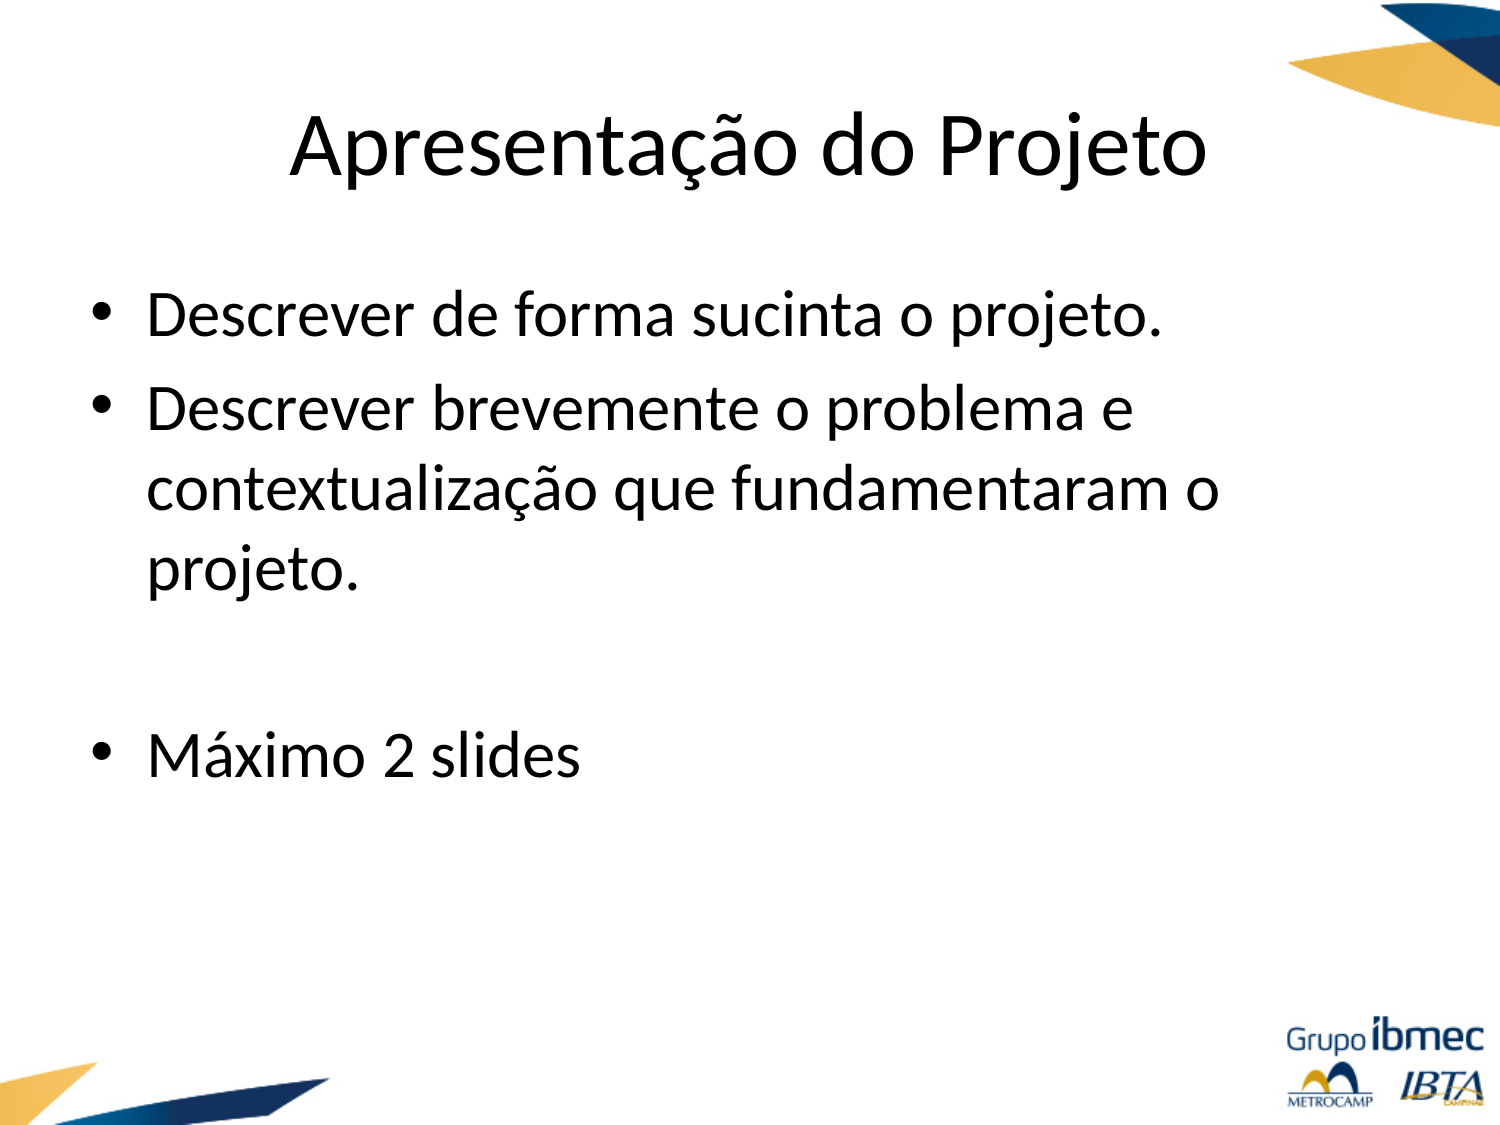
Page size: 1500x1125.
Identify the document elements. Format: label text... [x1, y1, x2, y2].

list Descrever de forma sucinta o projeto. Descrever brevemente o problema e contextualização que fundamentaram o projeto. Máximo 2 slides [75, 262, 1425, 1005]
picture [0, 0, 1500, 1125]
title Apresentação do Projeto [75, 45, 1425, 233]
